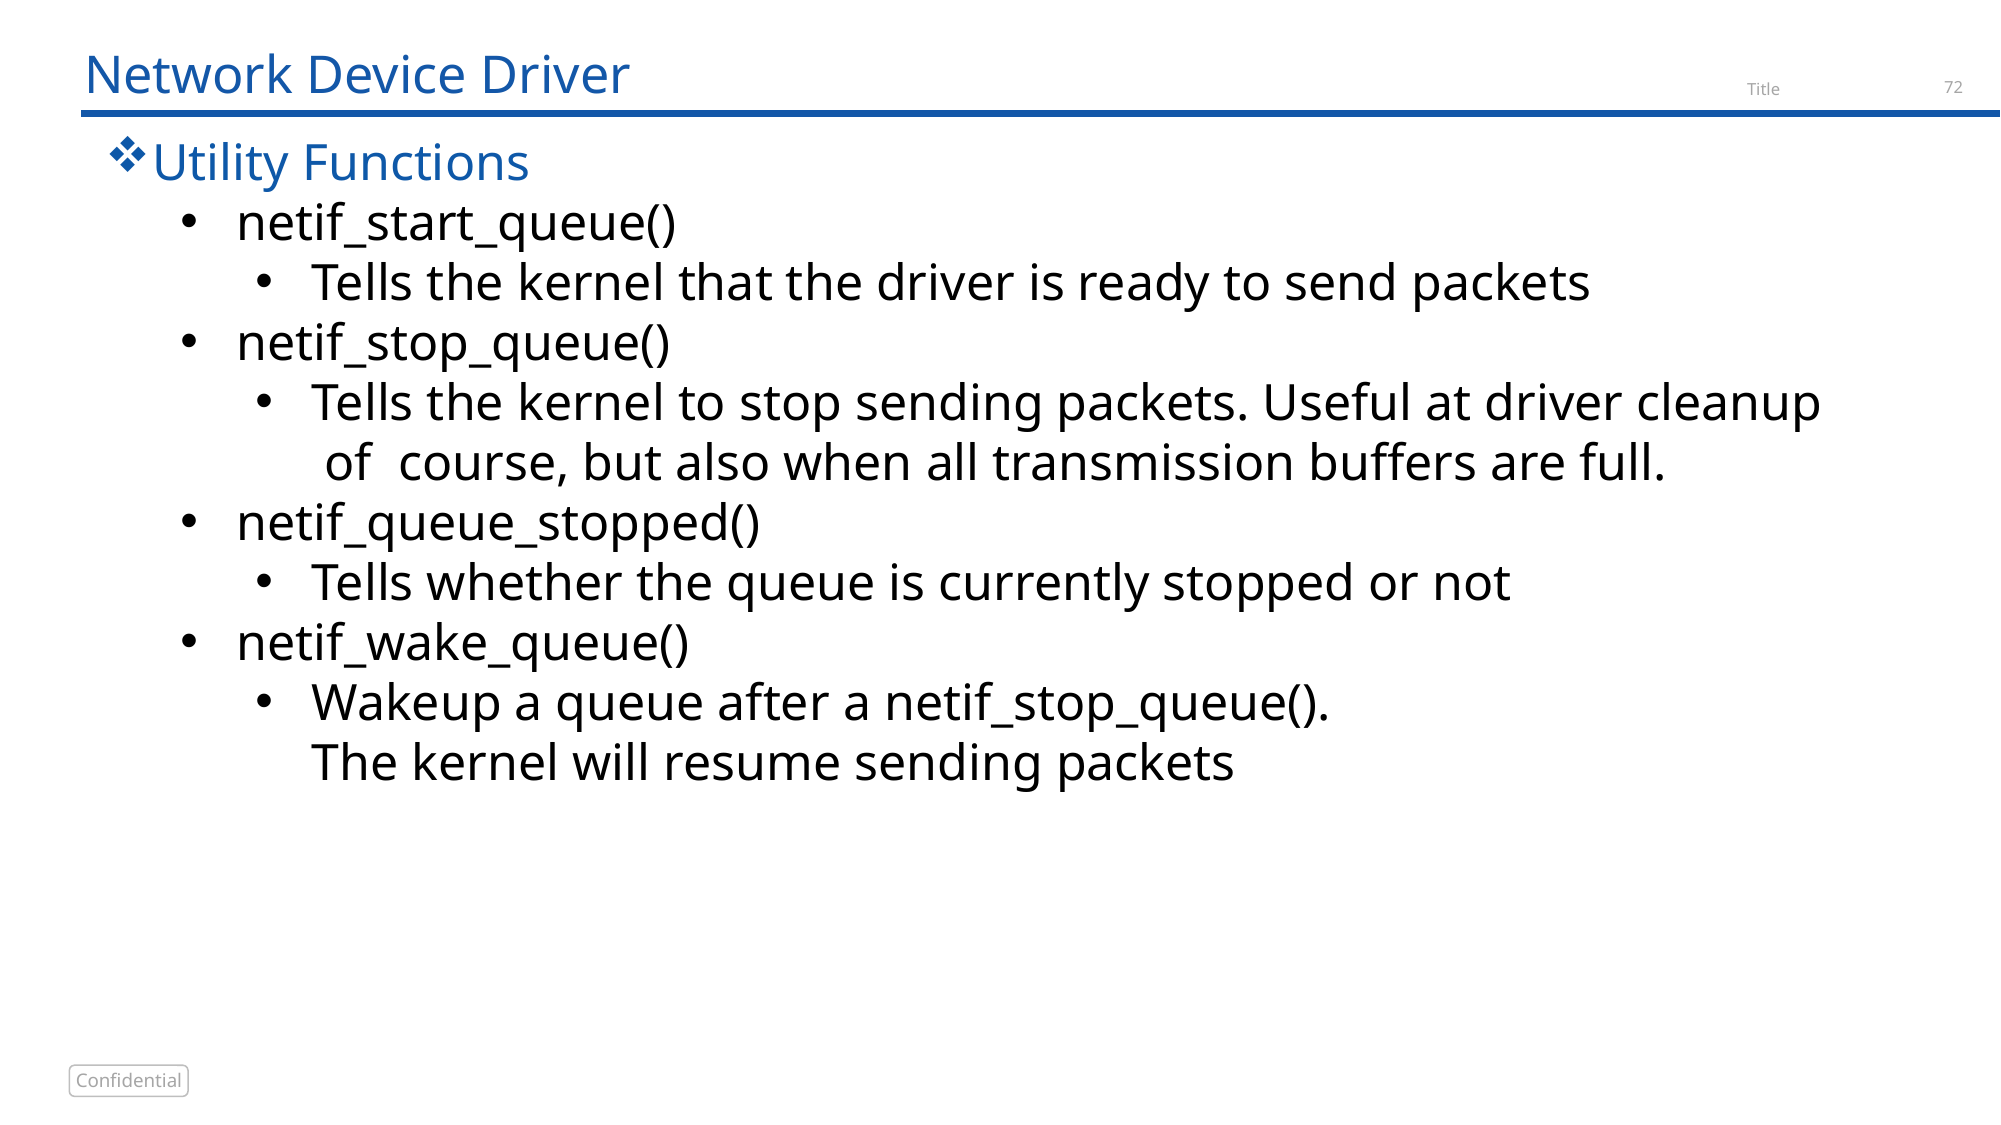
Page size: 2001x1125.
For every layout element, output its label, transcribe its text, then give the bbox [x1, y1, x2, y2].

text_box Utility Functions netif_start_queue() Tells the kernel that the driver is ready to send packets netif_stop_queue() Tells the kernel to stop sending packets. Useful at driver cleanup of course, but also when all transmission buffers are full. netif_queue_stopped() Tells whether the queue is currently stopped or not netif_wake_queue() Wake­up a queue after a netif_stop_queue(). The kernel will resume sending packets [90, 122, 1851, 798]
title Network Device Driver [69, 31, 1369, 123]
